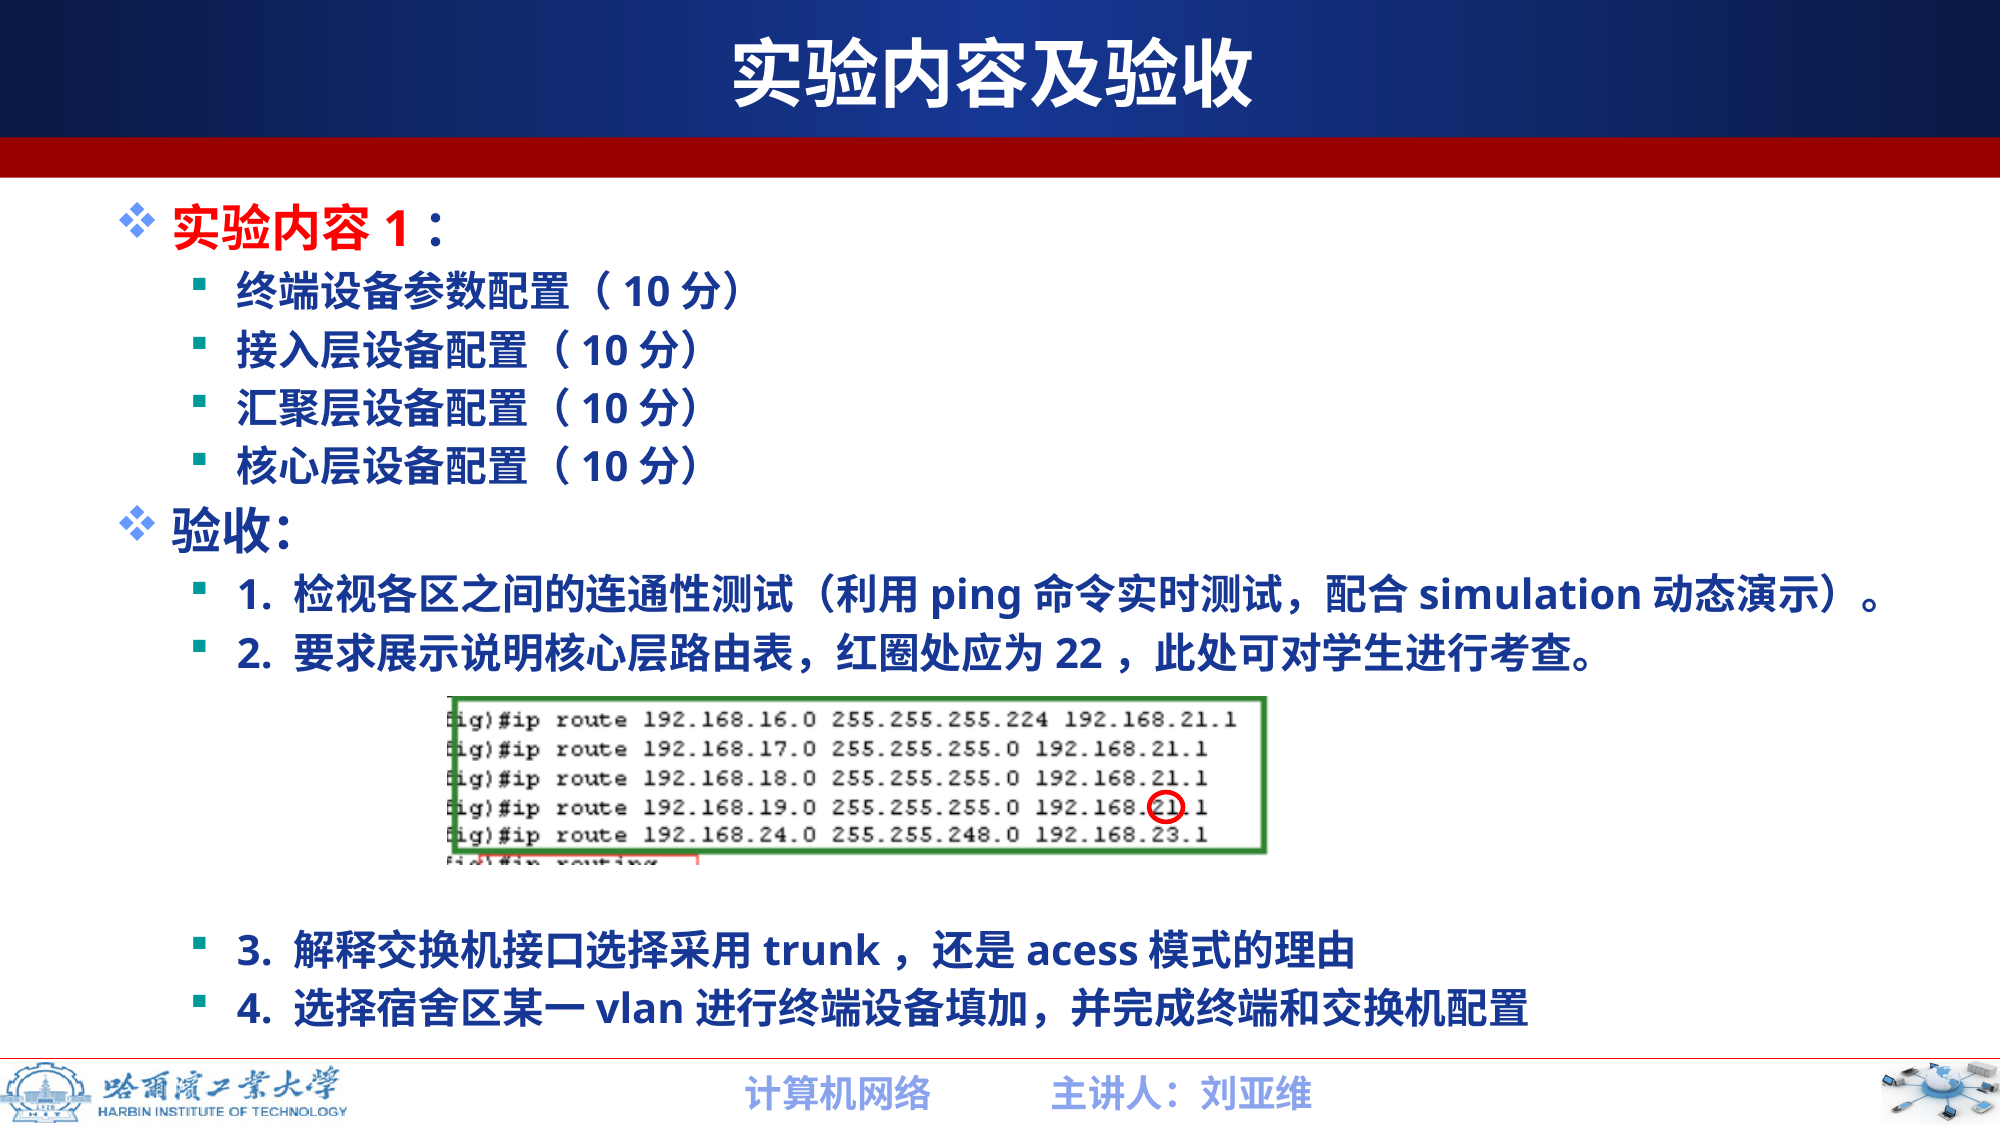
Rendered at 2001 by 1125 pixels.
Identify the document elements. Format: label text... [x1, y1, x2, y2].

title 实验内容及验收 [66, 24, 1917, 118]
picture [1881, 1059, 2000, 1125]
list 实验内容1： 终端设备参数配置（10分） 接入层设备配置（10分） 汇聚层设备配置（10分） 核心层设备配置（10分） 验收： 1. 检视各区之间的连通性测试（利用ping命令实时测试，配合simulation动态演示）。 2. 要求展示说明核心层路由表，红圈处应为22，此处可对学生进行考查。 3. 解释交换机接口选择采用trunk，还是acess模式的理由 4. 选择宿舍区某一vlan进行终端设备填加，并完成终端和交换机配置 [99, 189, 1900, 1050]
picture [0, 1060, 350, 1125]
picture [446, 696, 1292, 865]
